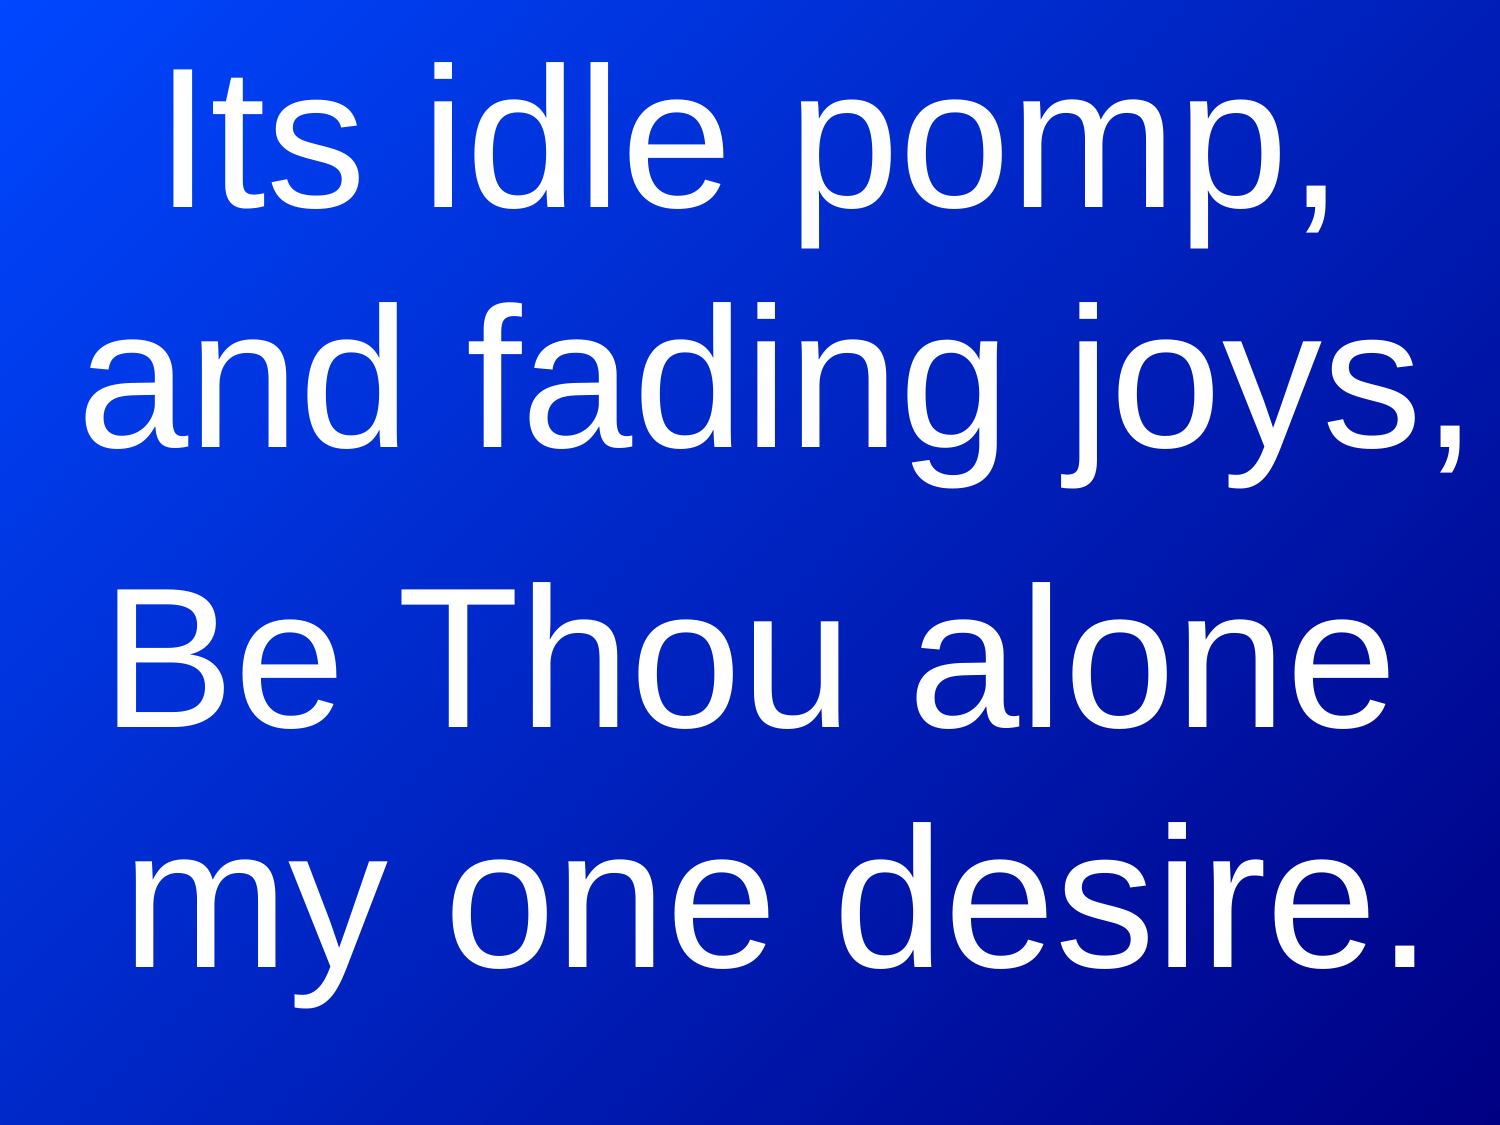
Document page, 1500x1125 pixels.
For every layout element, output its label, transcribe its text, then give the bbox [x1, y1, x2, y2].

list Its idle pomp, and fading joys, Be Thou alone my one desire. [0, 0, 1500, 1125]
